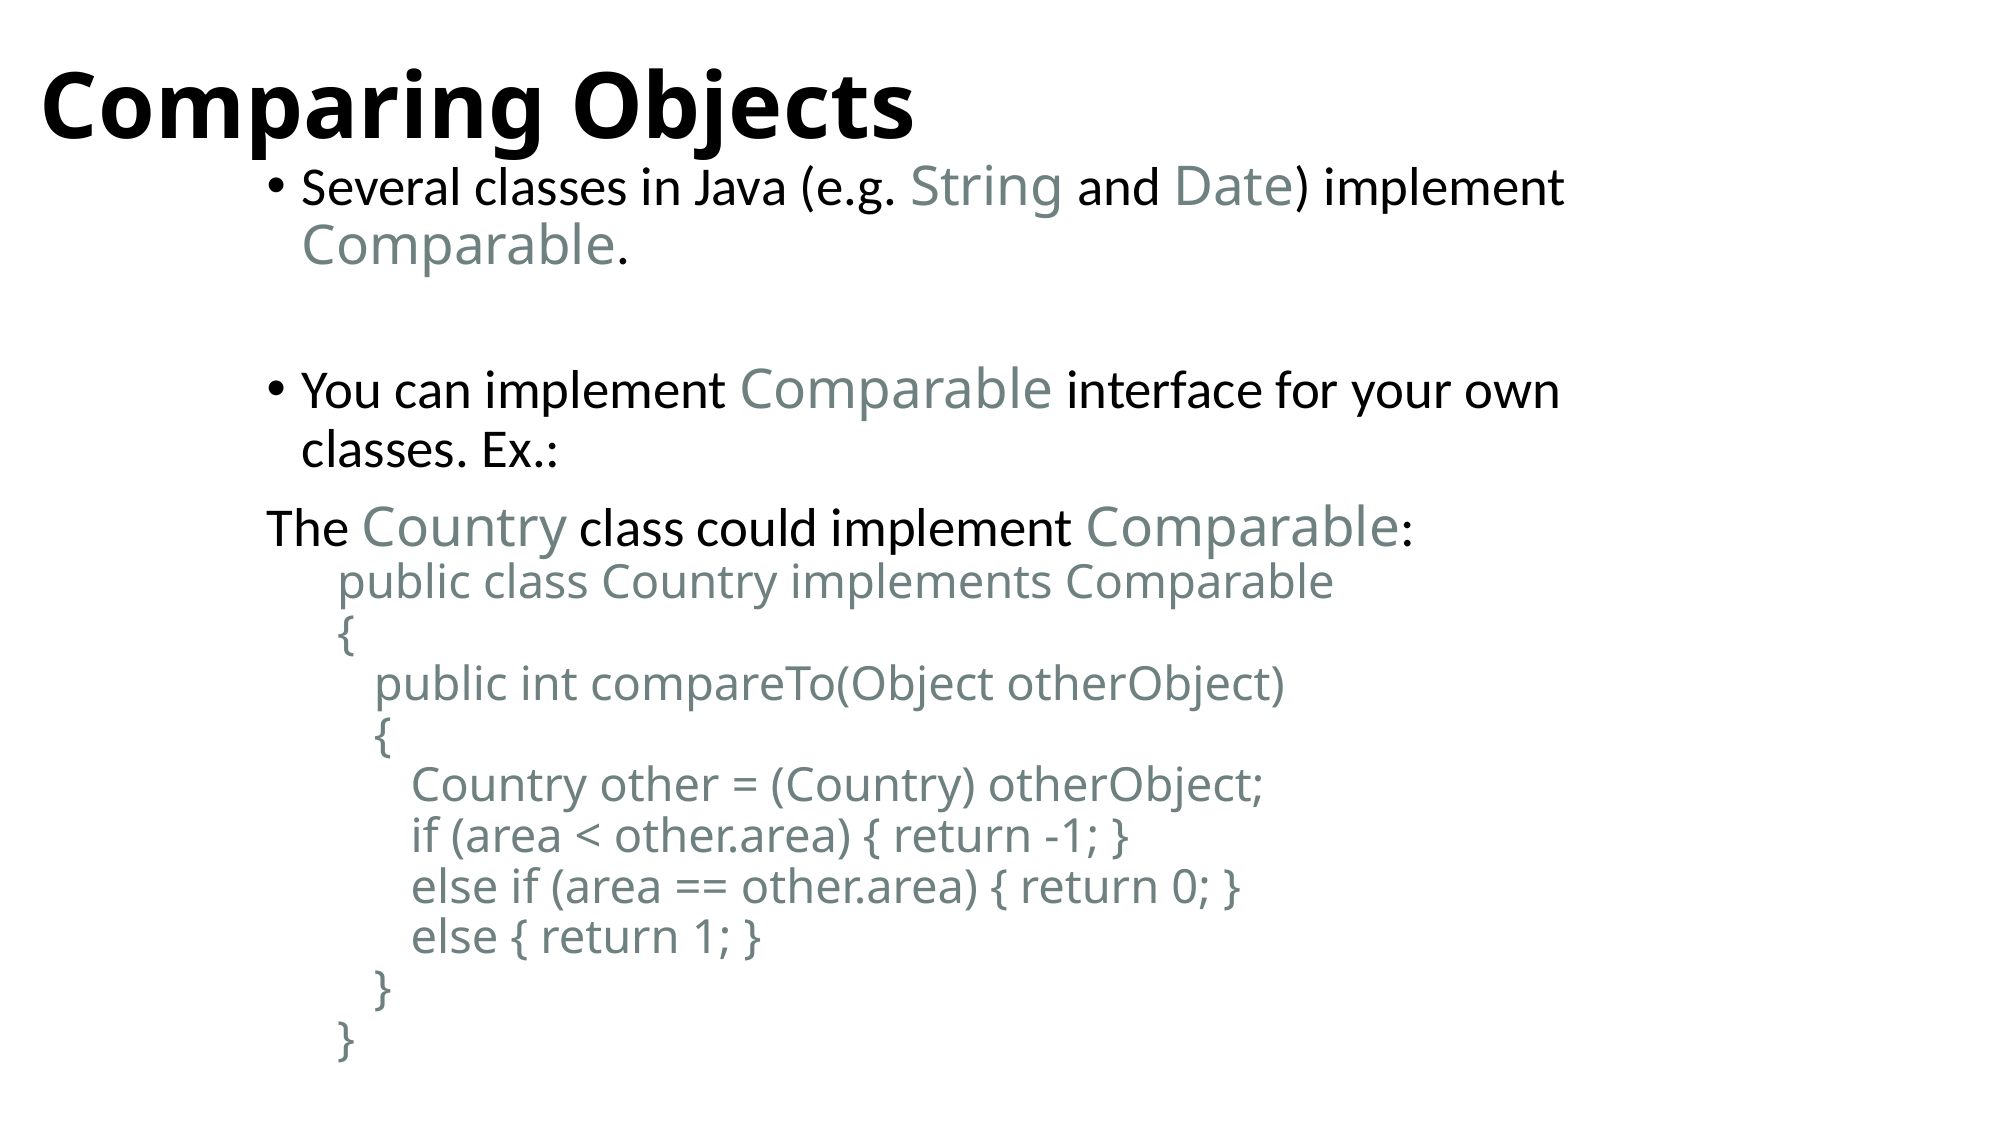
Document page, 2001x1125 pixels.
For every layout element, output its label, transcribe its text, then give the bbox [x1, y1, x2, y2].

title Comparing Objects [24, 0, 1750, 218]
list Several classes in Java (e.g. String and Date) implement Comparable. You can implement Comparable interface for your own classes. Ex.: The Country class could implement Comparable: public class Country implements Comparable { public int compareTo(Object otherObject) { Country other = (Country) otherObject; if (area < other.area) { return -1; } else if (area == other.area) { return 0; } else { return 1; } } } [251, 151, 1750, 1081]
